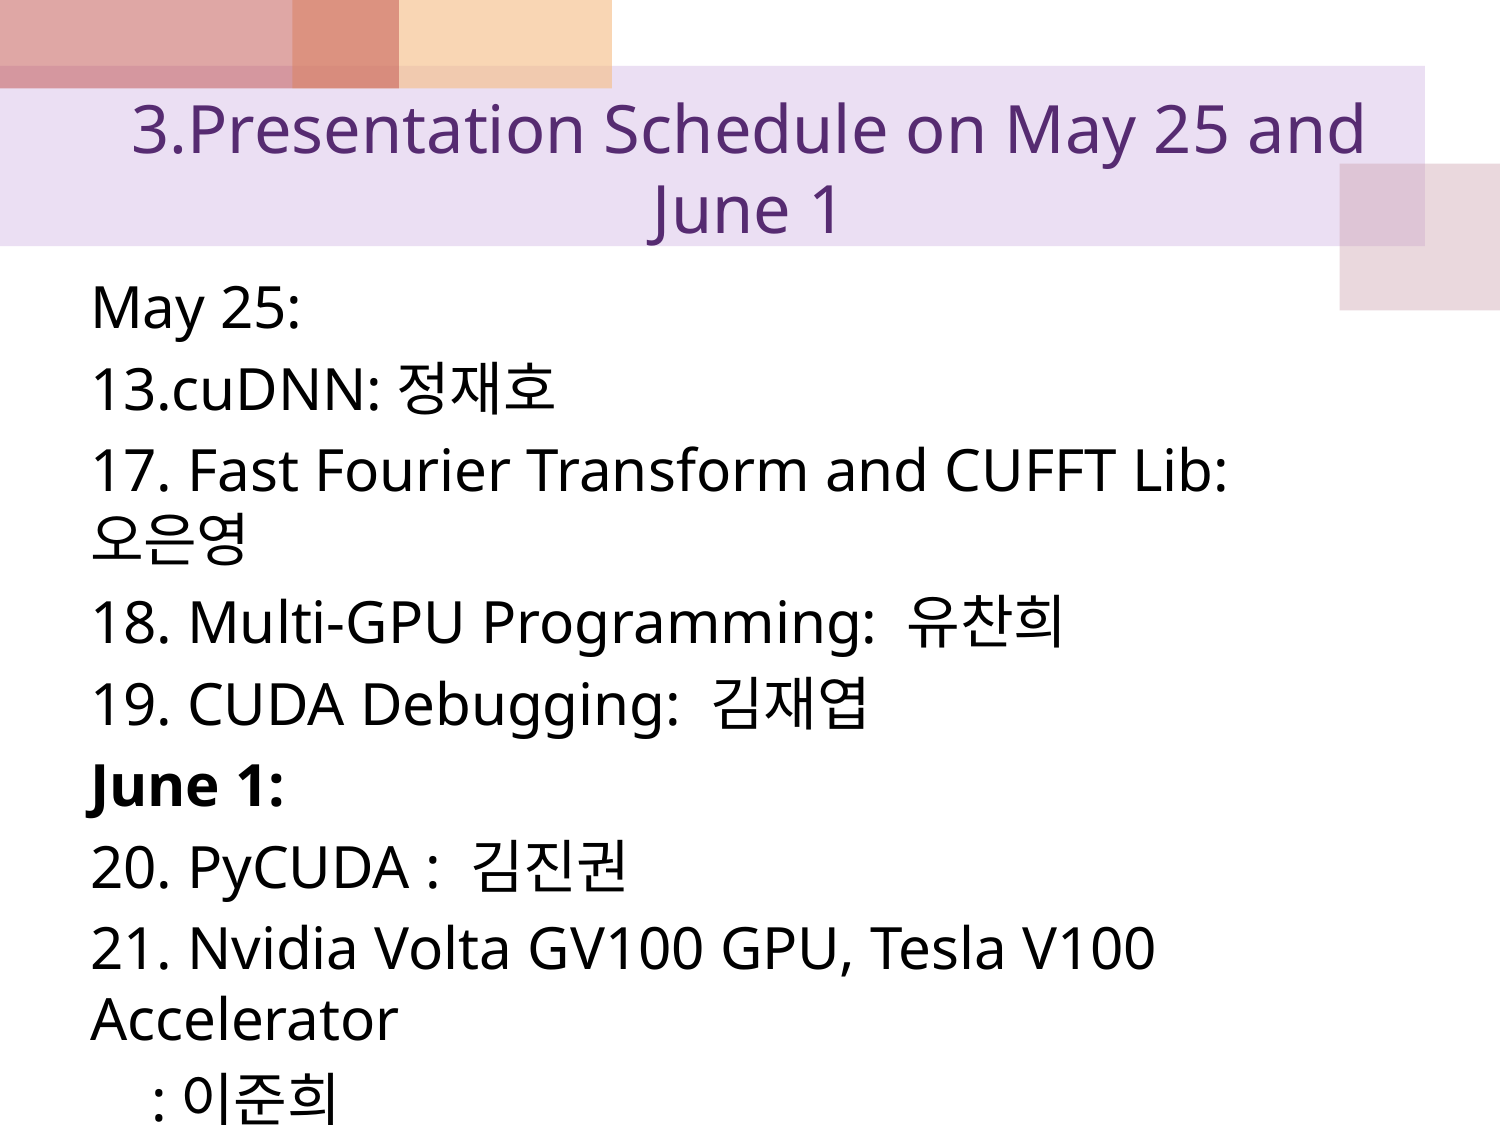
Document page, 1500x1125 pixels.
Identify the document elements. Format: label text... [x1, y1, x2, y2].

title 3.Presentation Schedule on May 25 and June 1 [75, 88, 1425, 247]
list May 25: 13.cuDNN:정재호 17. Fast Fourier Transform and CUFFT Lib: 오은영 18. Multi-GPU Programming: 유찬희 19. CUDA Debugging: 김재엽 June 1: 20. PyCUDA : 김진권 21. Nvidia Volta GV100 GPU, Tesla V100 Accelerator :이준희 [75, 262, 1425, 1005]
